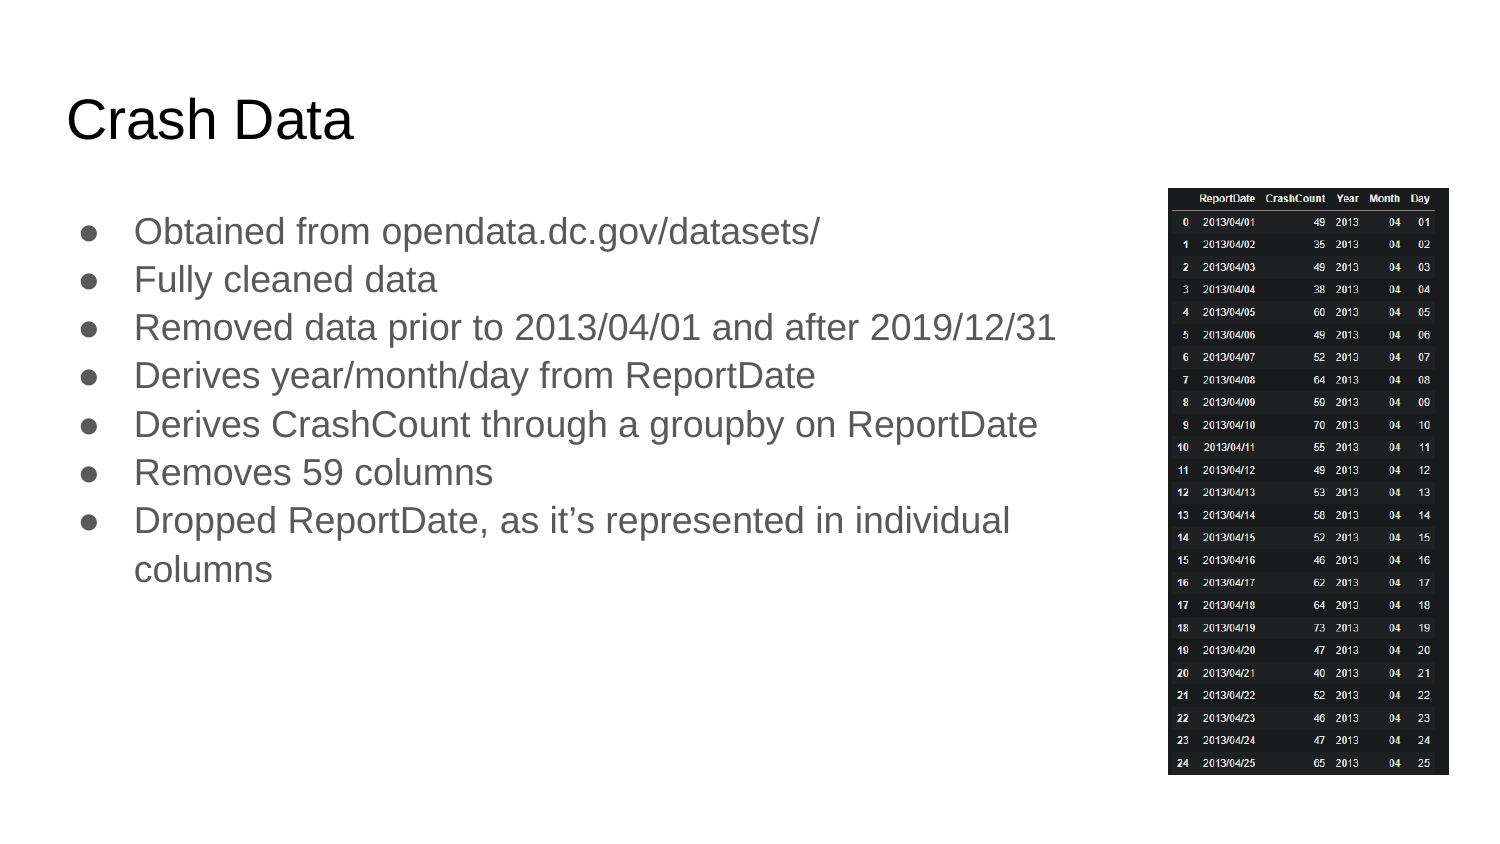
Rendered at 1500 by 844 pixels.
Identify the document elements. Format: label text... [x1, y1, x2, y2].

title Crash Data [51, 72, 1449, 167]
picture [1168, 188, 1450, 776]
list Obtained from opendata.dc.gov/datasets/ Fully cleaned data Removed data prior to 2013/04/01 and after 2019/12/31 Derives year/month/day from ReportDate Derives CrashCount through a groupby on ReportDate Removes 59 columns Dropped ReportDate, as it’s represented in individual columns [43, 189, 1162, 750]
